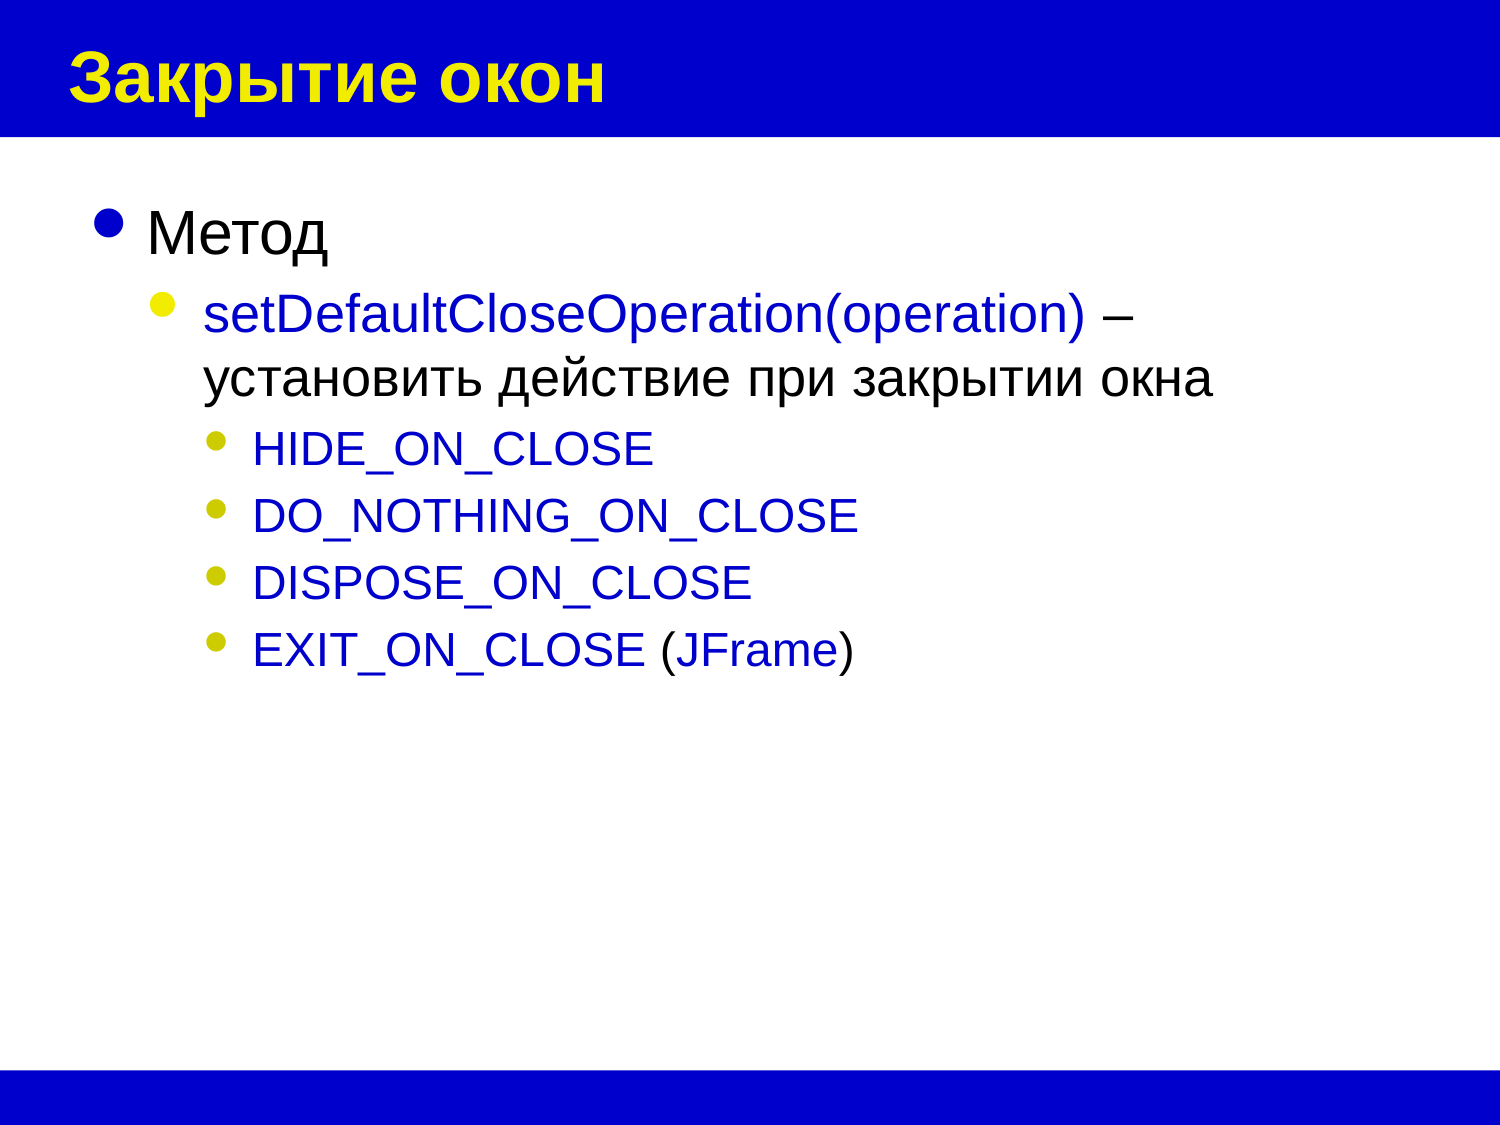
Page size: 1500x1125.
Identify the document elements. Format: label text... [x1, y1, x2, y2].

title Закрытие окон [53, 20, 1500, 126]
list Метод setDefaultCloseOperation(operation) – установить действие при закрытии окна HIDE_ON_CLOSE DO_NOTHING_ON_CLOSE DISPOSE_ON_CLOSE EXIT_ON_CLOSE (JFrame) [75, 184, 1425, 1006]
